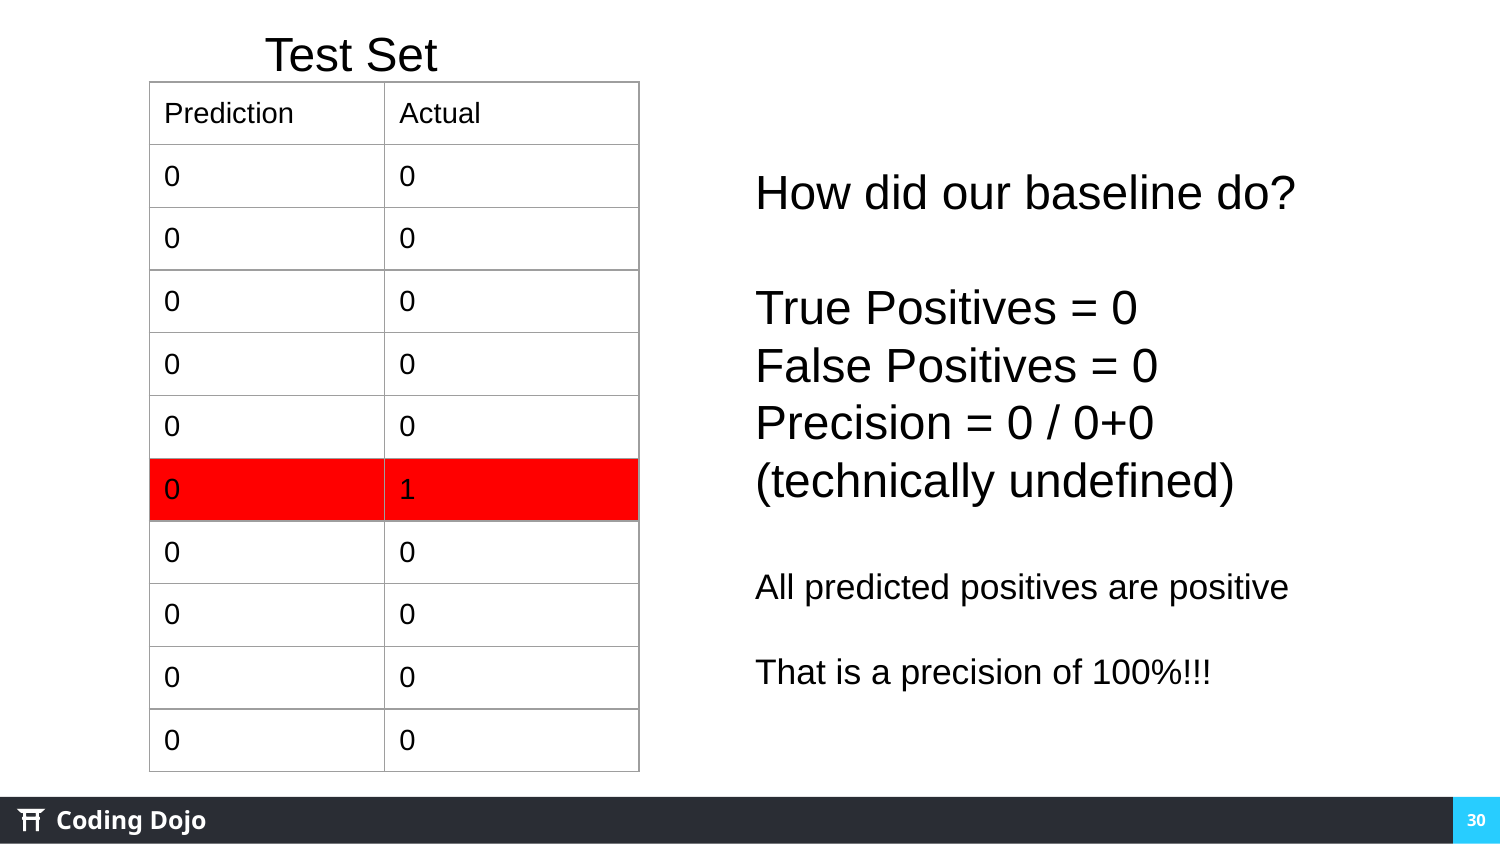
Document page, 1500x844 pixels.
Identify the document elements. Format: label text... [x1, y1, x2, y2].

table_cell 0 [150, 459, 384, 520]
table_cell 0 [385, 396, 638, 458]
table_cell 0 [150, 710, 384, 771]
table_cell 0 [150, 584, 384, 646]
table_cell 0 [150, 333, 384, 395]
table_cell 0 [385, 208, 638, 269]
table_cell 0 [385, 647, 638, 708]
table_cell 0 [385, 145, 638, 207]
table_cell 1 [385, 459, 638, 520]
table_header Actual [385, 97, 638, 144]
table_cell 0 [385, 522, 638, 583]
table_cell 0 [385, 584, 638, 646]
table_cell 0 [150, 522, 384, 583]
table_cell 0 [150, 271, 384, 332]
text_box Test Set [249, 8, 835, 97]
table_cell 0 [150, 647, 384, 708]
picture [15, 804, 47, 836]
table_cell 0 [385, 710, 638, 771]
text_box How did our baseline do? True Positives = 0 False Positives = 0 Precision = 0 / 0+0 (technically undefined) All predicted positives are positive That is a precision of 100%!!! [740, 146, 1349, 707]
table_cell 0 [150, 396, 384, 458]
table_cell 0 [385, 333, 638, 395]
table_cell 0 [385, 271, 638, 332]
table_header Prediction [150, 83, 384, 144]
table_cell 0 [150, 145, 384, 207]
table_cell 0 [150, 208, 384, 269]
